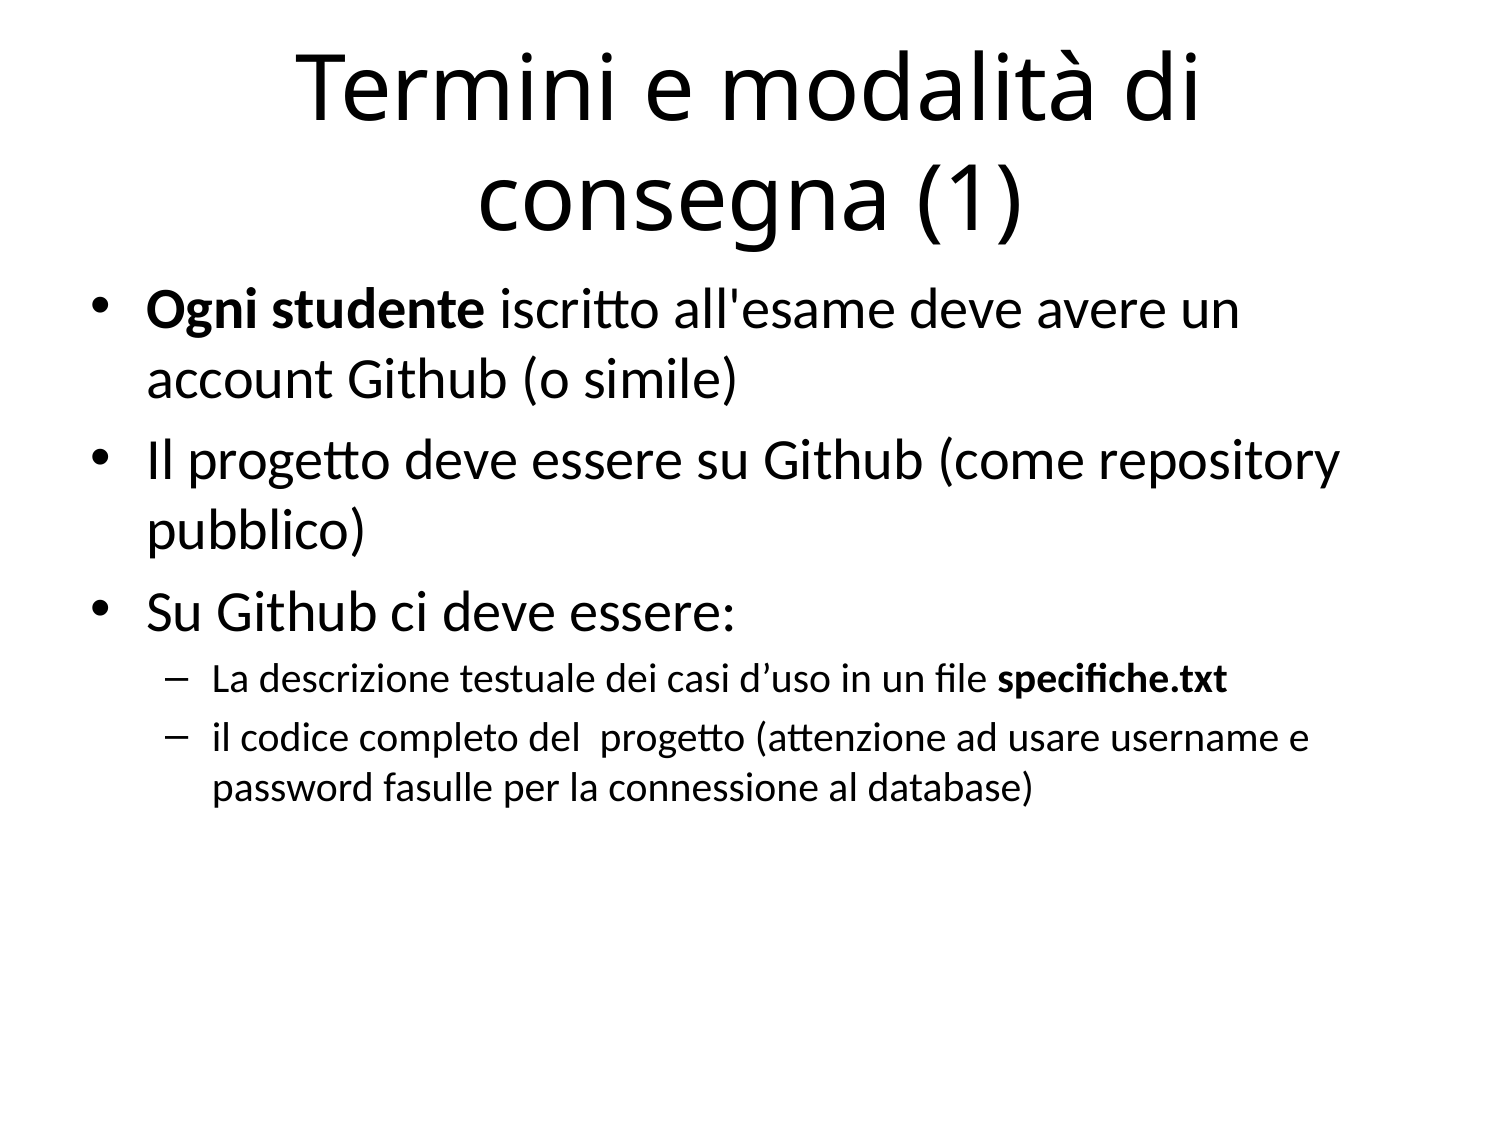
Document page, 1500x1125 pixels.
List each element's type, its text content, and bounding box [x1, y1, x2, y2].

title Termini e modalità di consegna (1) [75, 45, 1425, 233]
list Ogni studente iscritto all'esame deve avere un account Github (o simile) Il progetto deve essere su Github (come repository pubblico) Su Github ci deve essere: La descrizione testuale dei casi d’uso in un file specifiche.txt il codice completo del progetto (attenzione ad usare username e password fasulle per la connessione al database) [75, 262, 1425, 1005]
